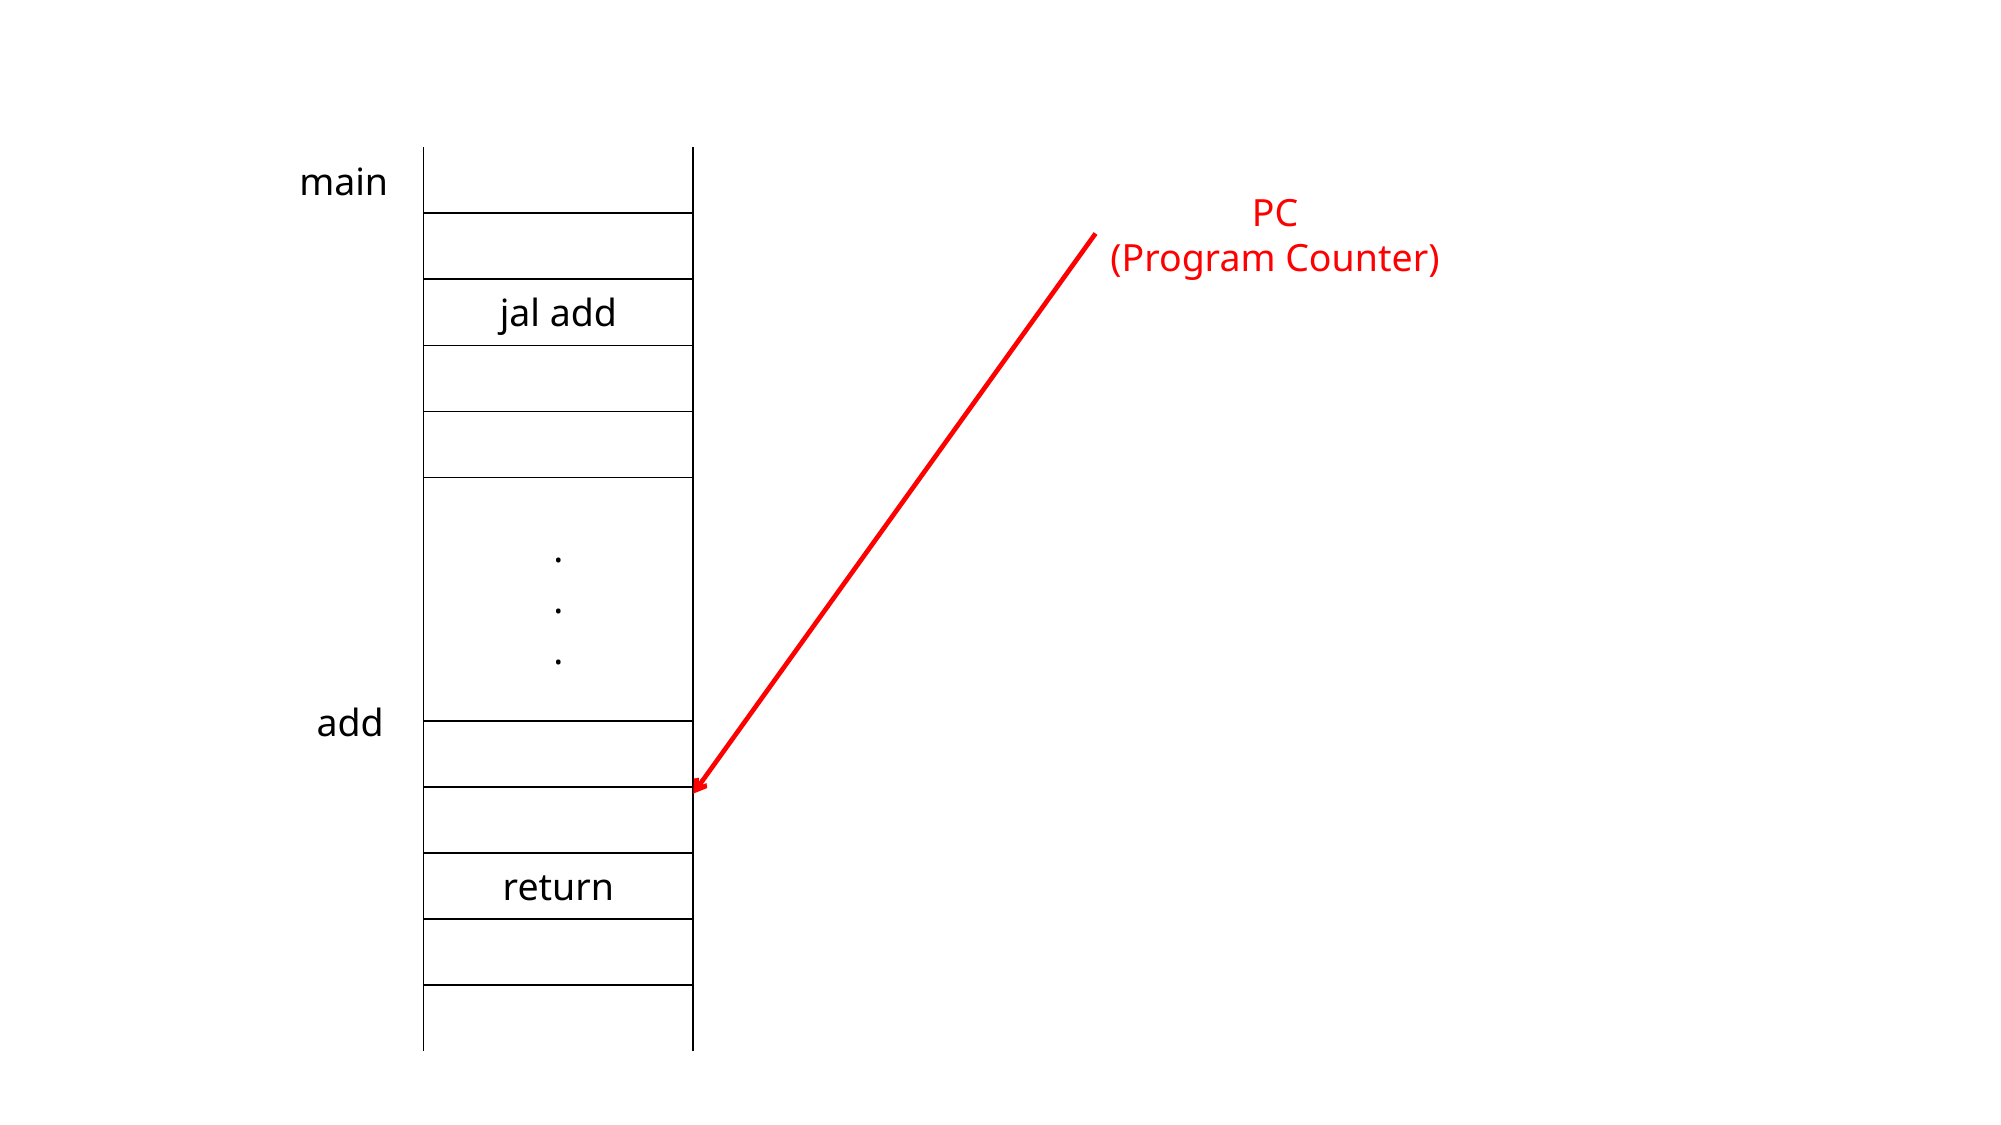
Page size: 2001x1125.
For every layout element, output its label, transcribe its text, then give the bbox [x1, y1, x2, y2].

table_cell [424, 214, 692, 278]
table_cell [424, 788, 692, 852]
text_box main [284, 150, 404, 211]
text_box add [301, 691, 399, 752]
table_cell . . . [424, 478, 692, 720]
table_cell return [424, 854, 692, 918]
table_cell [424, 722, 692, 786]
table_cell [424, 920, 692, 984]
table_header [424, 147, 692, 212]
text_box PC (Program Counter) [1095, 181, 1455, 286]
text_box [693, 234, 1086, 794]
table_cell [424, 346, 692, 411]
table_cell [424, 986, 692, 1051]
table_cell [424, 412, 692, 477]
table_cell jal add [424, 280, 692, 345]
